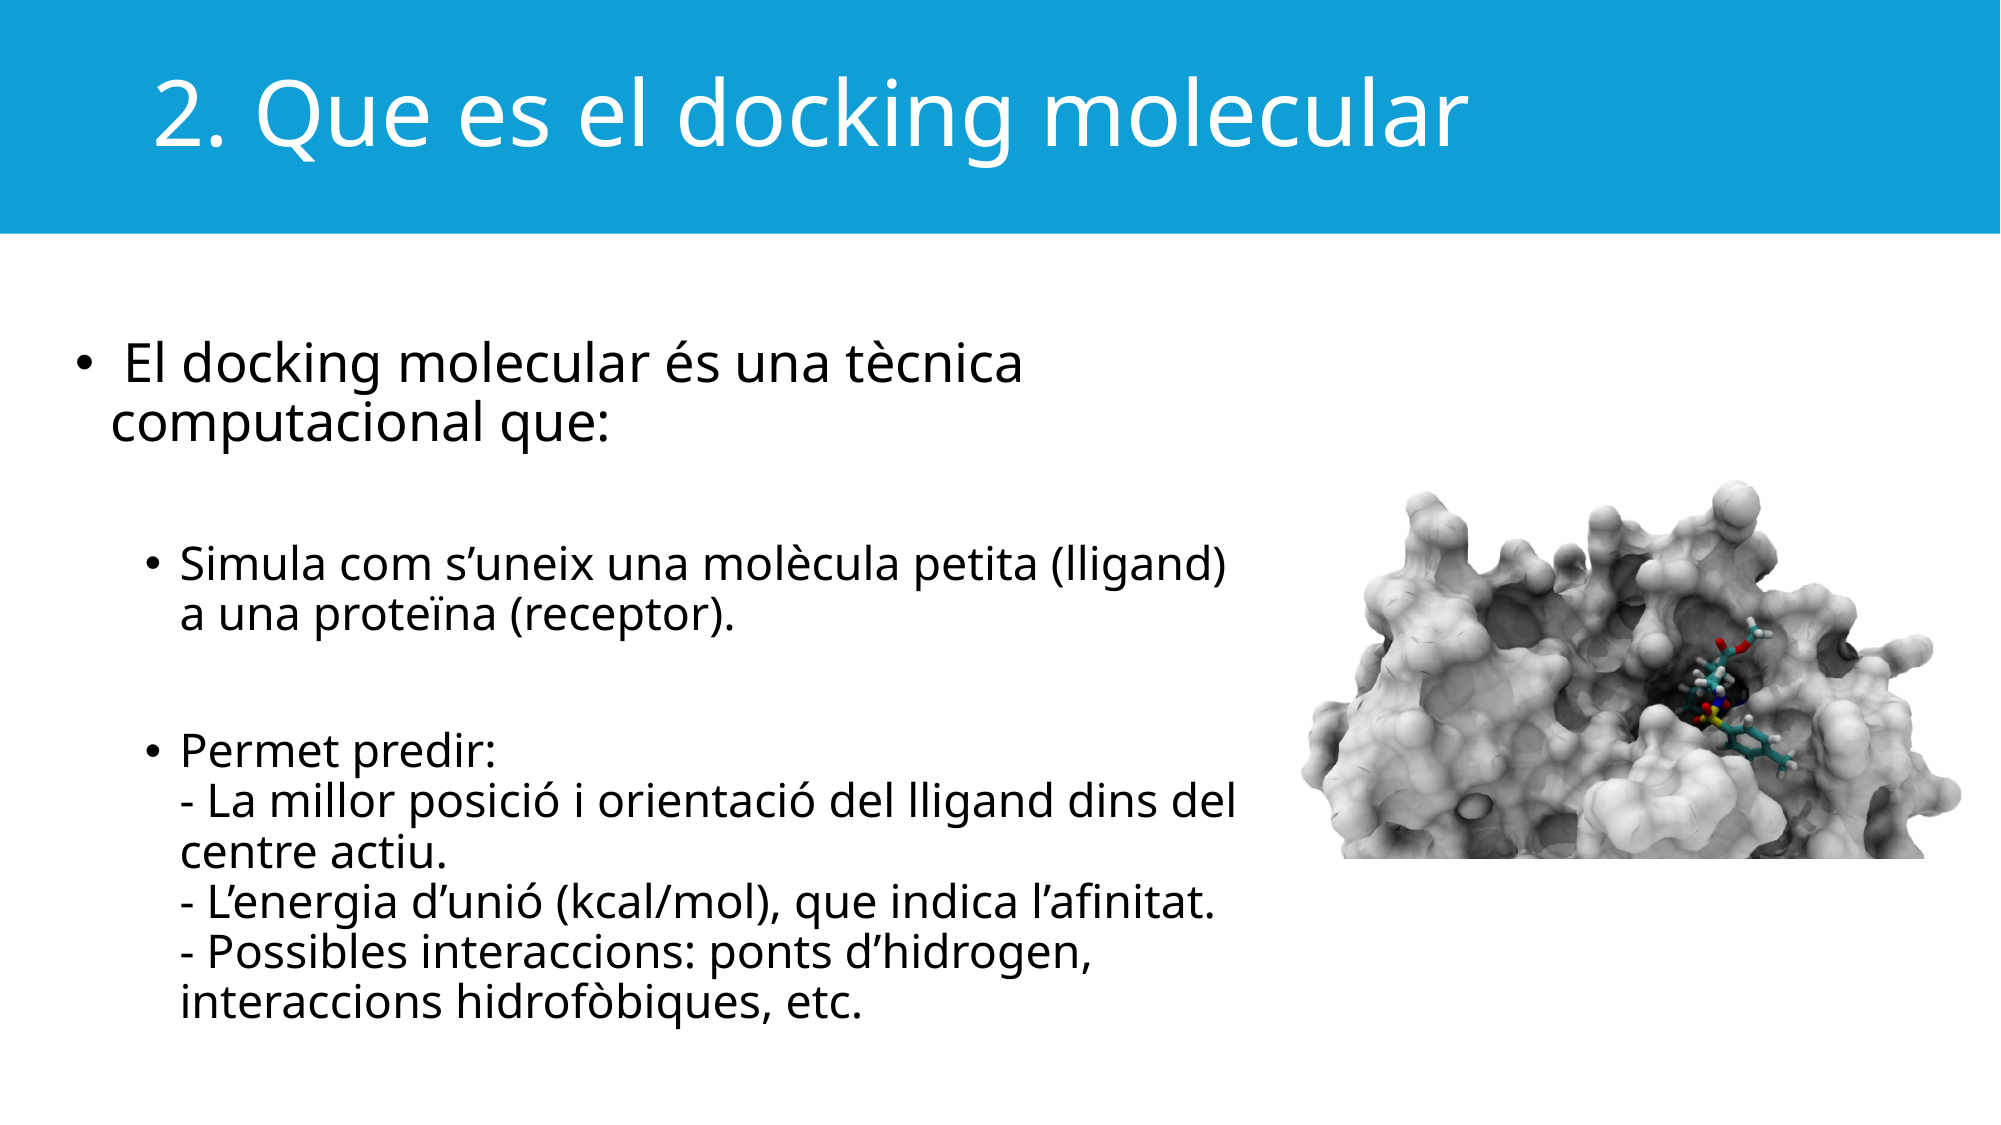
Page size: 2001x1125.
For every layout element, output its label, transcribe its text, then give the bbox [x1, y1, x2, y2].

list El docking molecular és una tècnica computacional que: Simula com s’uneix una molècula petita (lligand) a una proteïna (receptor). Permet predir: - La millor posició i orientació del lligand dins del centre actiu. - L’energia d’unió (kcal/mol), que indica l’afinitat. - Possibles interaccions: ponts d’hidrogen, interaccions hidrofòbiques, etc. [60, 328, 1265, 1043]
picture [1299, 476, 1980, 860]
text_box [0, 0, 2000, 234]
title 2. Que es el docking molecular [137, 8, 1863, 226]
